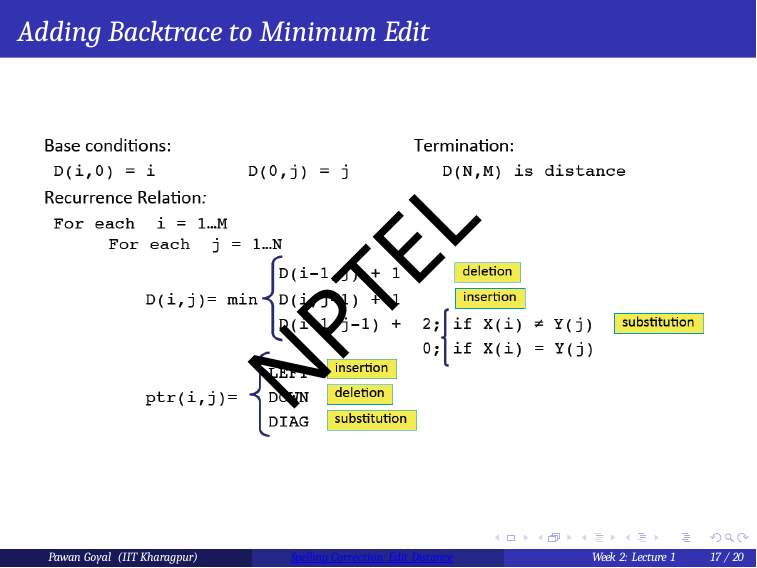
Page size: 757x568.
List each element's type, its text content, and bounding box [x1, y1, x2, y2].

picture [45, 137, 704, 437]
text_box [0, 0, 756, 58]
text_box Adding Backtrace to Minimum Edit [15, 9, 444, 48]
picture [616, 315, 704, 332]
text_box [0, 548, 757, 568]
